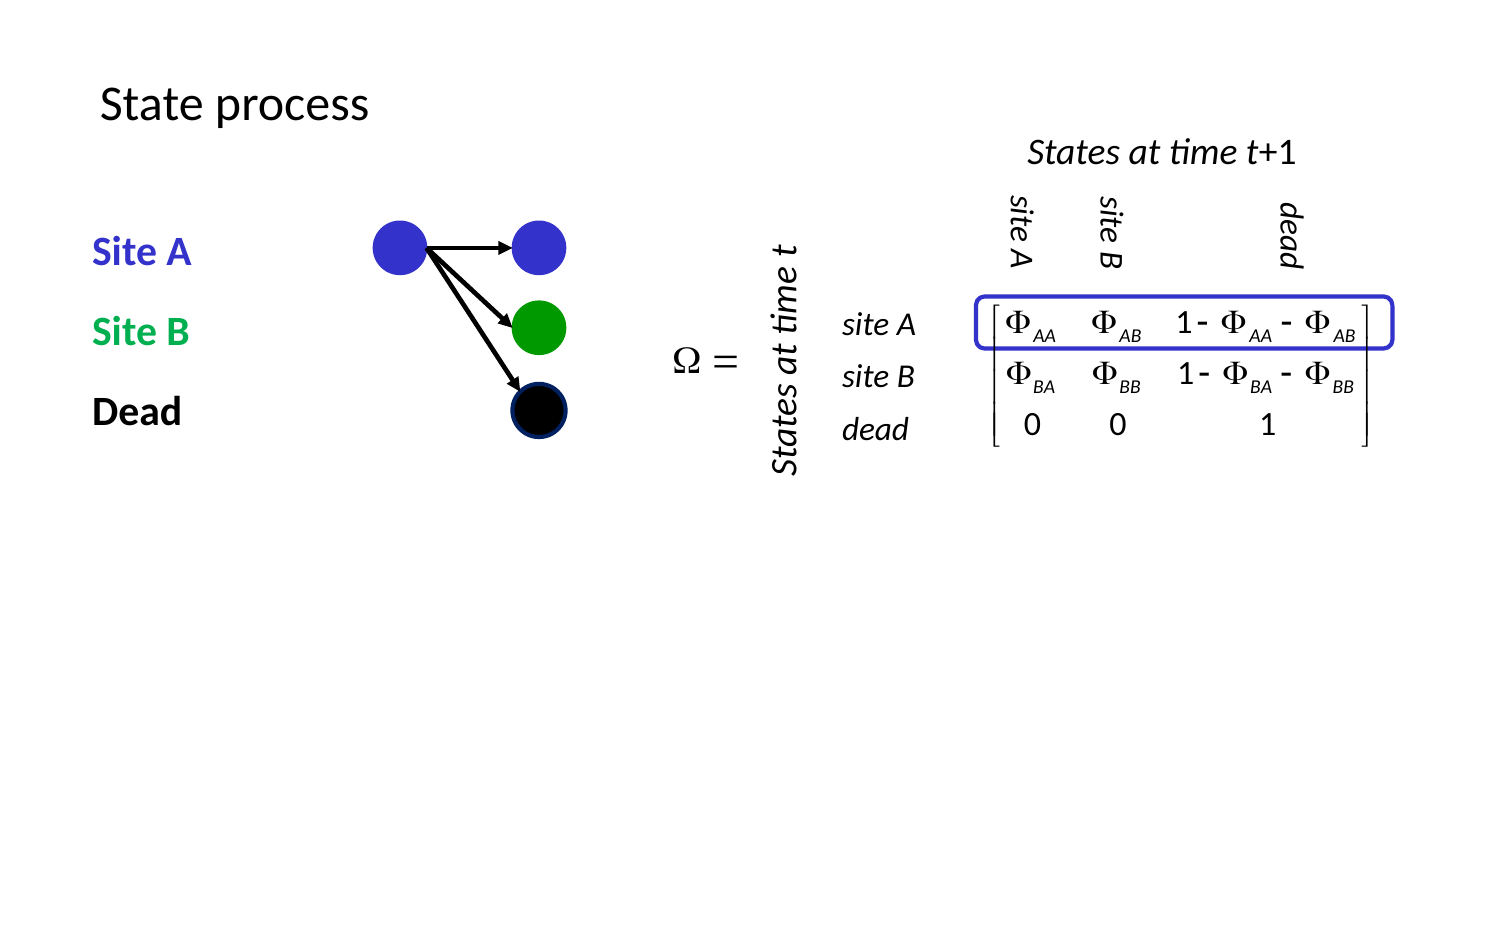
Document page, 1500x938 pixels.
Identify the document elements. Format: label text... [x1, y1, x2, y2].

text_box [1384, 294, 1395, 351]
text_box [510, 381, 568, 440]
text_box [524, 301, 566, 355]
text_box Site A Site B Dead [77, 216, 207, 442]
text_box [426, 247, 521, 392]
text_box [512, 221, 566, 275]
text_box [666, 119, 1380, 494]
text_box State process [85, 62, 385, 138]
text_box [373, 221, 427, 275]
